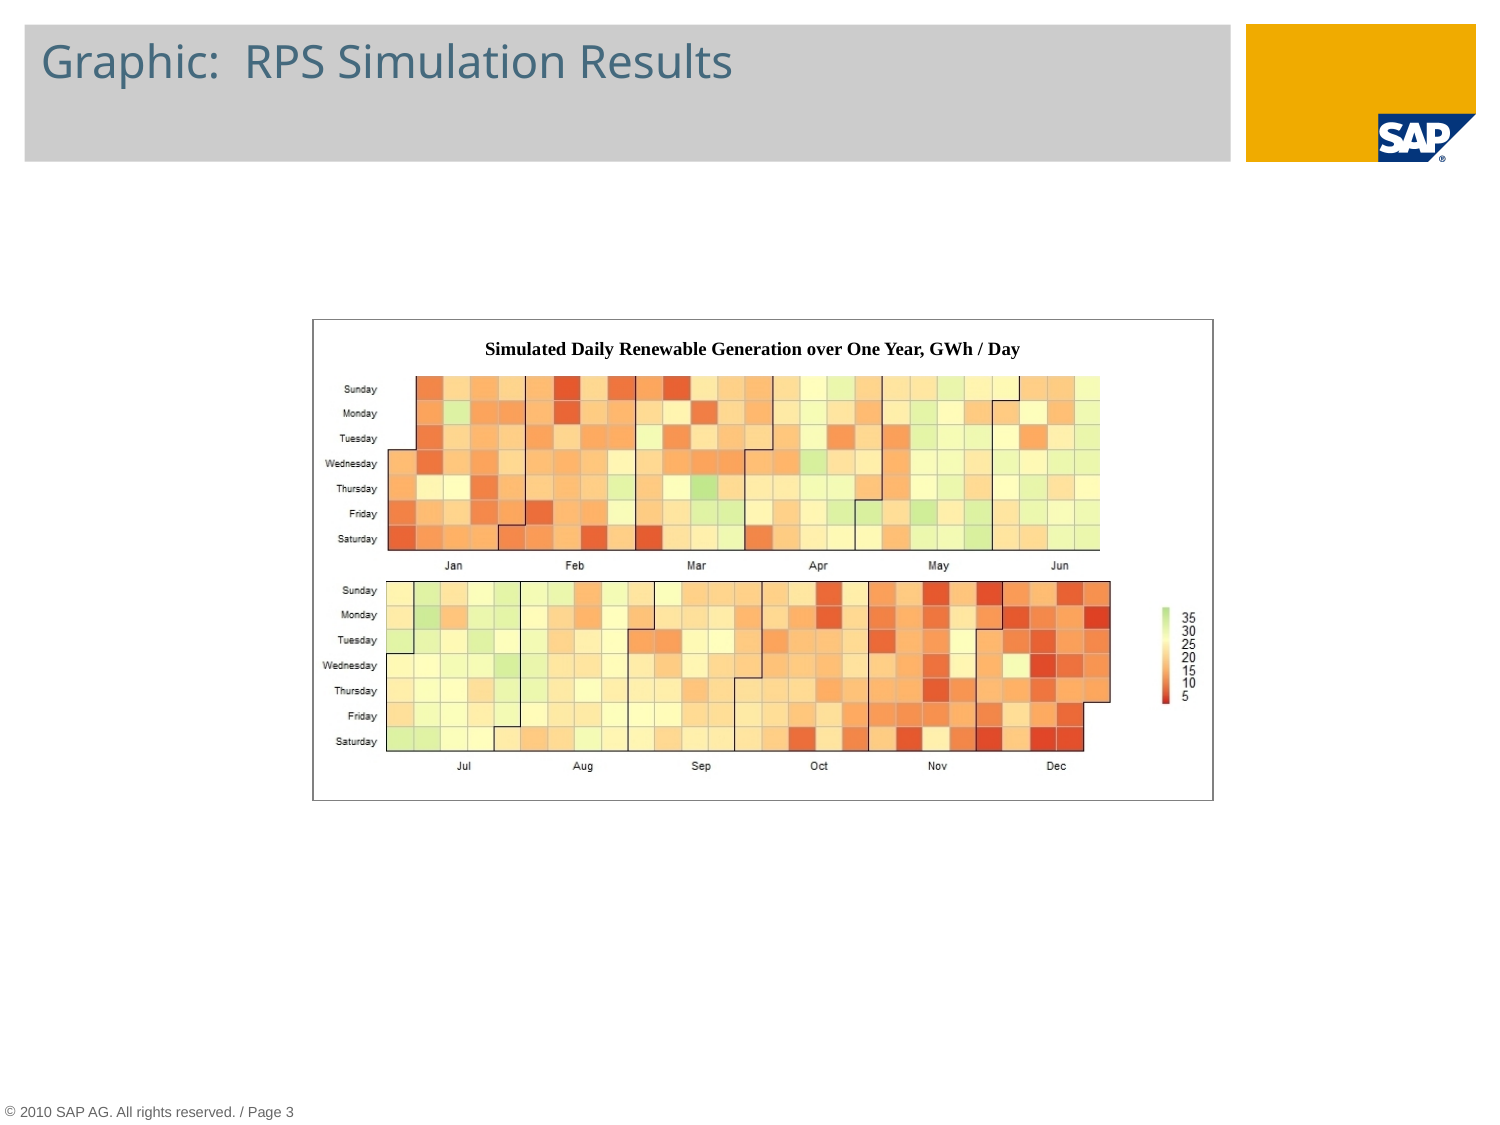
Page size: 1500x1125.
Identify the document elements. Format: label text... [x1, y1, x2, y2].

title Graphic: RPS Simulation Results [40, 33, 1171, 151]
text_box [312, 319, 1214, 802]
picture [1246, 24, 1476, 162]
